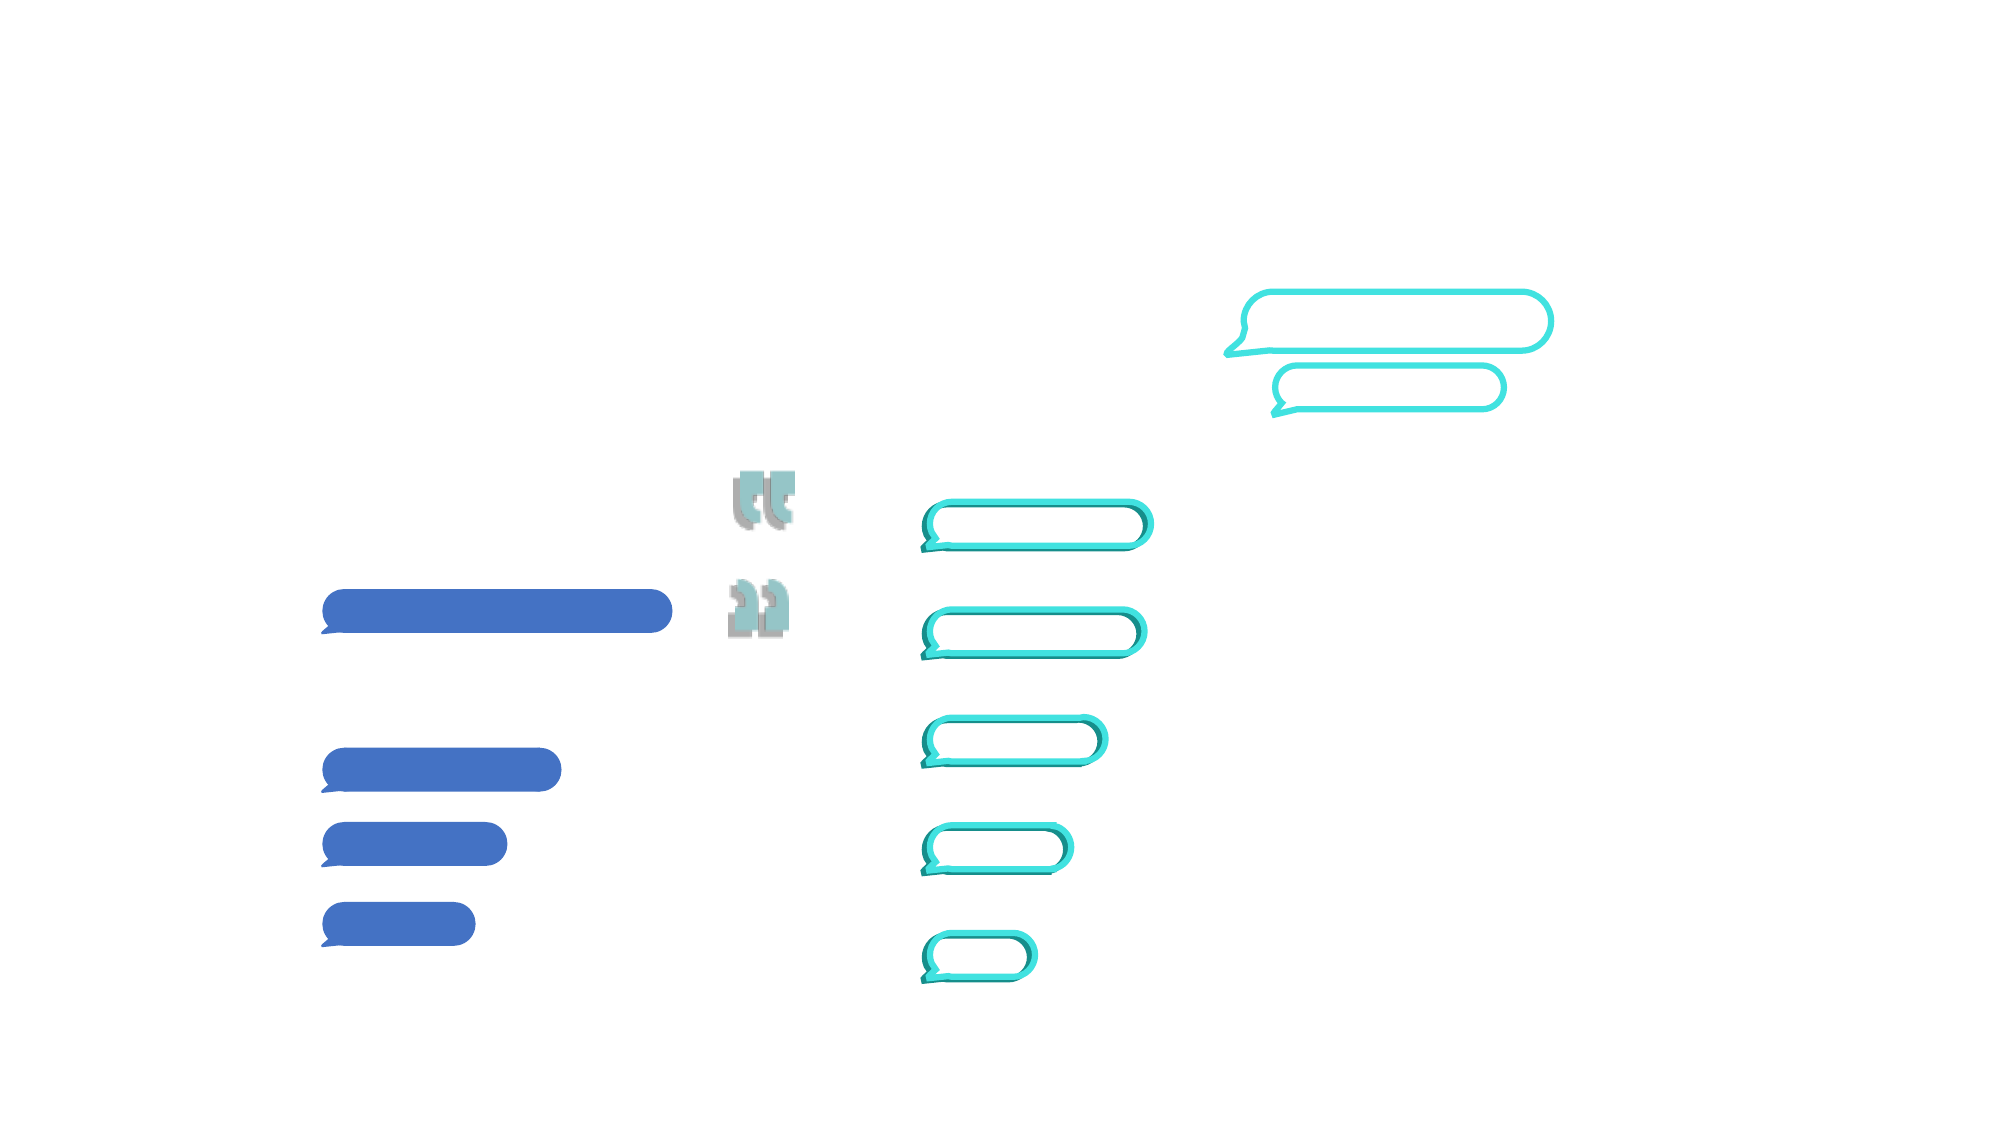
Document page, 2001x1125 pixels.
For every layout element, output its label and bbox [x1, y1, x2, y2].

text_box [627, 587, 674, 634]
text_box [351, 588, 644, 634]
text_box [321, 900, 368, 944]
text_box [321, 746, 368, 789]
text_box [350, 747, 534, 793]
text_box [321, 587, 368, 631]
text_box [923, 825, 1072, 873]
text_box [923, 932, 1035, 981]
text_box [320, 759, 358, 795]
text_box [923, 609, 1145, 658]
text_box [733, 470, 795, 532]
text_box [1272, 364, 1505, 416]
text_box [923, 717, 1106, 766]
text_box [351, 901, 447, 947]
text_box [320, 600, 358, 636]
text_box [430, 900, 477, 947]
text_box [462, 820, 509, 867]
text_box [516, 746, 563, 793]
text_box [351, 821, 479, 867]
text_box [320, 833, 358, 869]
text_box [1225, 290, 1553, 356]
text_box [320, 913, 358, 949]
text_box [321, 820, 368, 864]
text_box [728, 578, 789, 639]
text_box [923, 501, 1152, 550]
